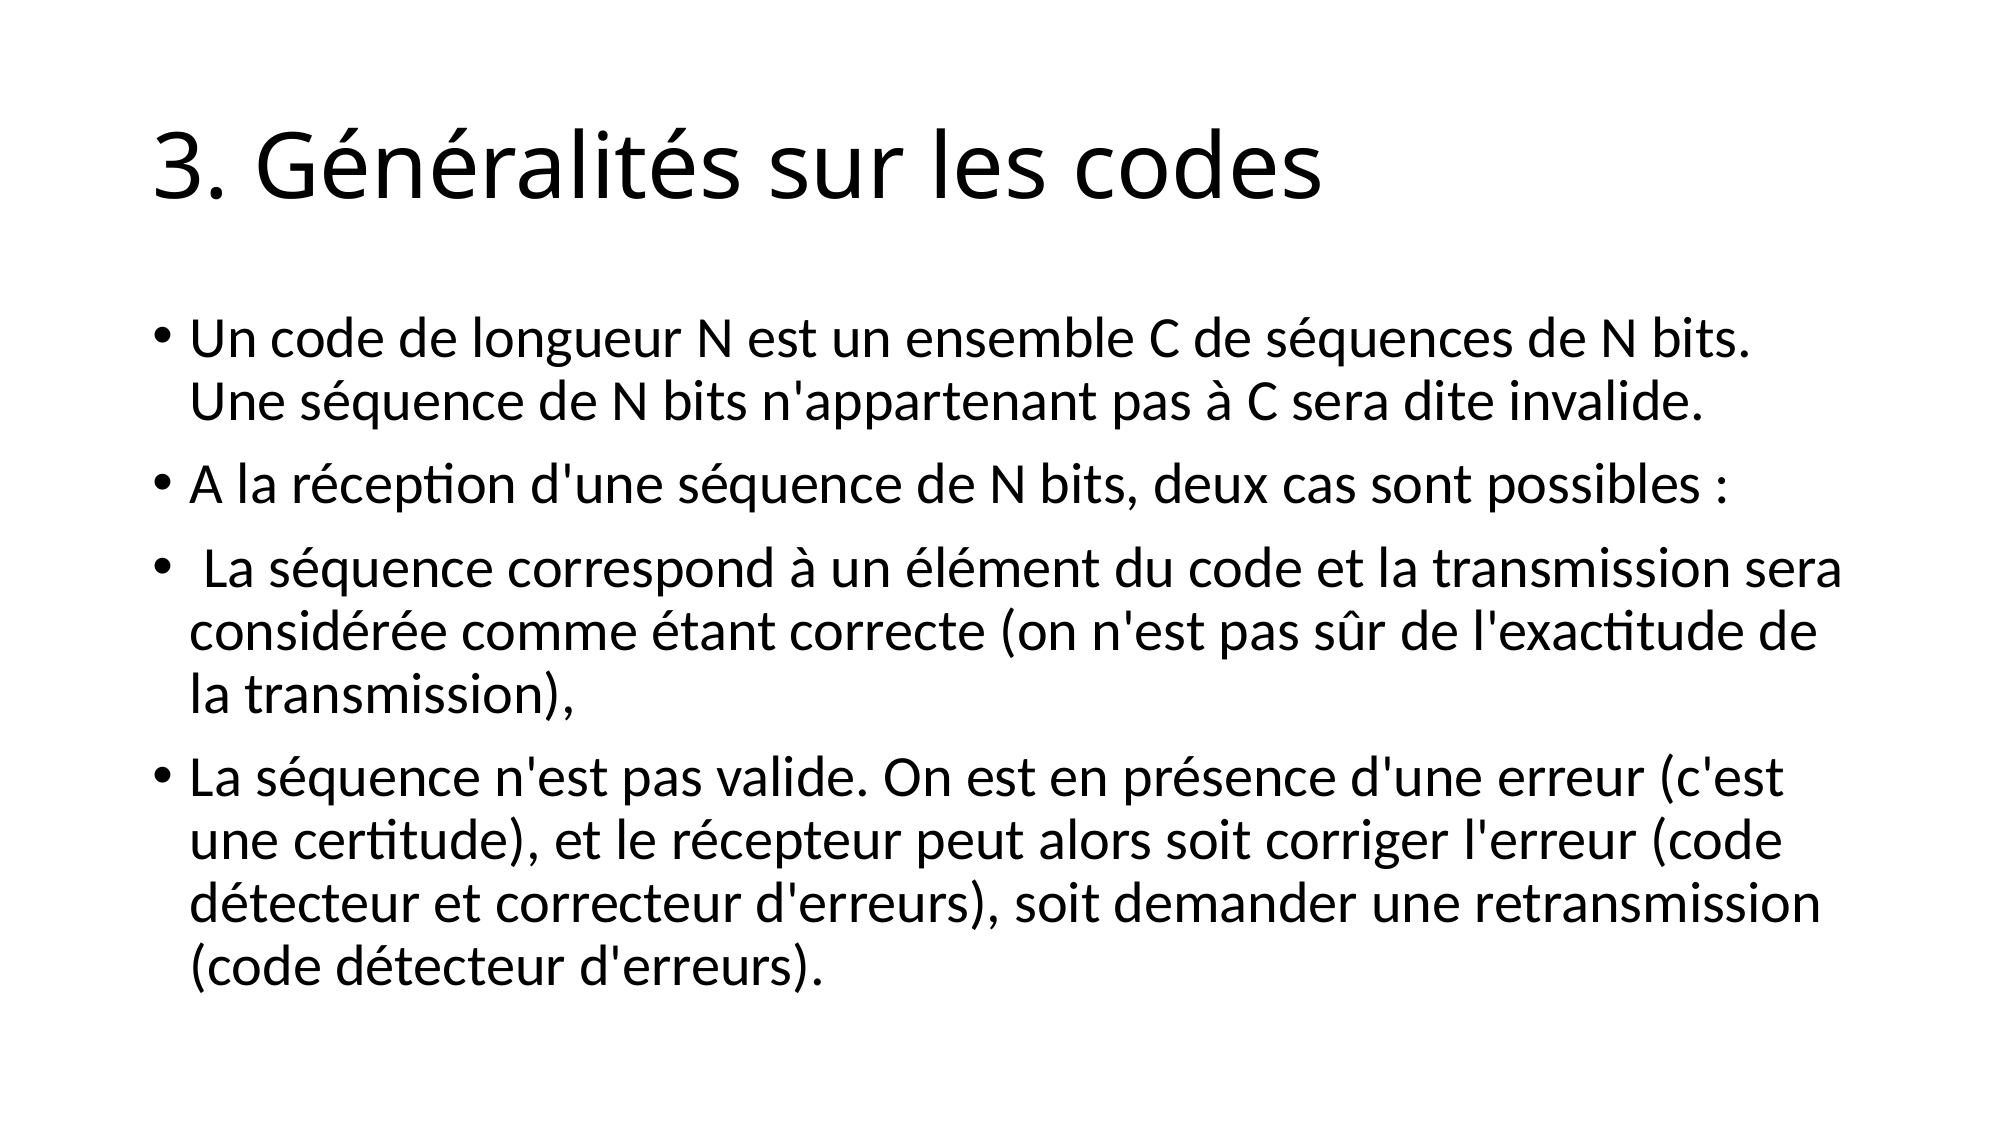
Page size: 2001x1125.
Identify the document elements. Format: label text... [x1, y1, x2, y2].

list Un code de longueur N est un ensemble C de séquences de N bits. Une séquence de N bits n'appartenant pas à C sera dite invalide. A la réception d'une séquence de N bits, deux cas sont possibles : La séquence correspond à un élément du code et la transmission sera considérée comme étant correcte (on n'est pas sûr de l'exactitude de la transmission), La séquence n'est pas valide. On est en présence d'une erreur (c'est une certitude), et le récepteur peut alors soit corriger l'erreur (code détecteur et correcteur d'erreurs), soit demander une retransmission (code détecteur d'erreurs). [137, 299, 1863, 1014]
title 3. Généralités sur les codes [137, 59, 1863, 278]
